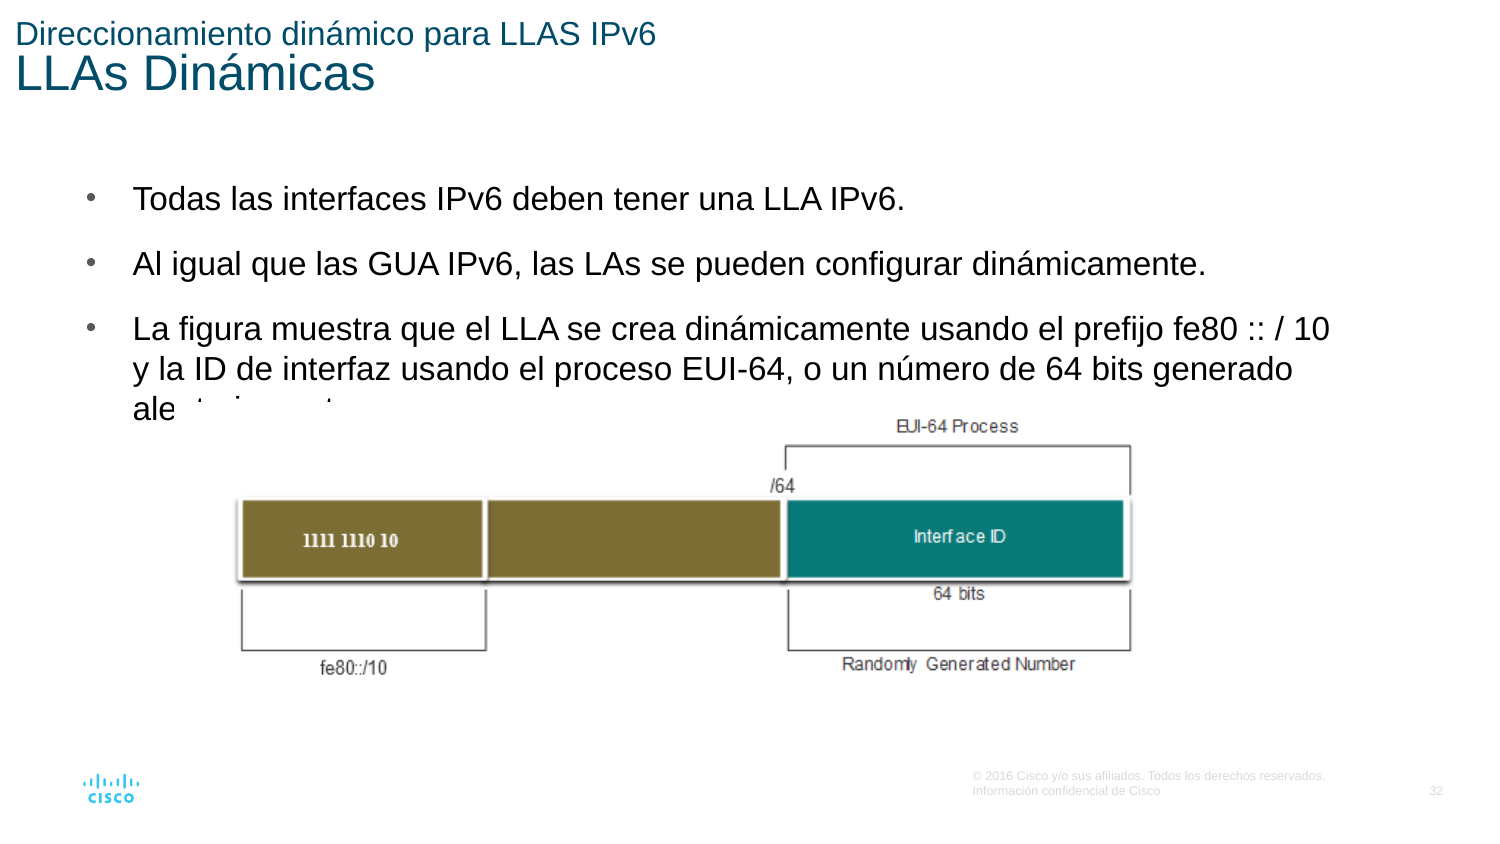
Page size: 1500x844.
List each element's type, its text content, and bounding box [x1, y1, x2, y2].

list Todas las interfaces IPv6 deben tener una LLA IPv6. Al igual que las GUA IPv6, las LAs se pueden configurar dinámicamente. La figura muestra que el LLA se crea dinámicamente usando el prefijo fe80 :: / 10 y la ID de interfaz usando el proceso EUI-64, o un número de 64 bits generado aleatoriamente. [70, 169, 1369, 422]
picture [174, 401, 1195, 694]
title Direccionamiento dinámico para LLAS IPv6 LLAs Dinámicas [0, 0, 1369, 121]
